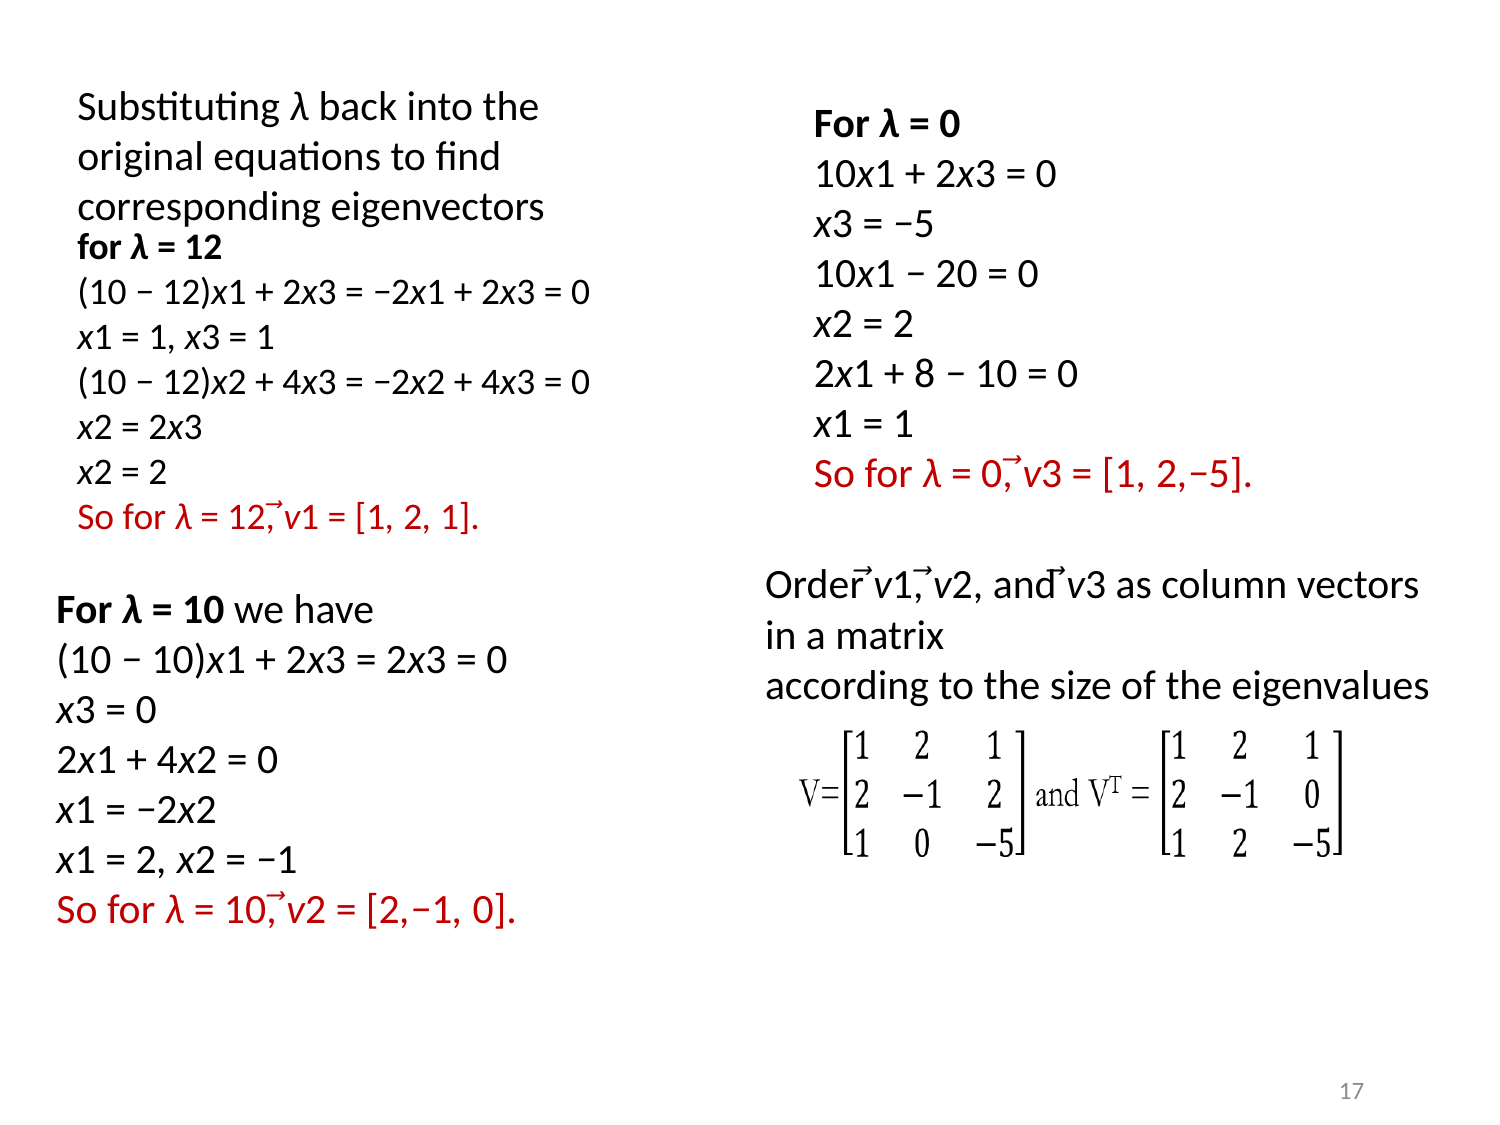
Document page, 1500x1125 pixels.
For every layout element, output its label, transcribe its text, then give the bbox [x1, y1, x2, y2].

text_box for λ = 12 (10 − 12)x1 + 2x3 = −2x1 + 2x3 = 0 x1 = 1, x3 = 1 (10 − 12)x2 + 4x3 = −2x2 + 4x3 = 0 x2 = 2x3 x2 = 2 So for λ = 12, ⃗v1 = [1, 2, 1]. [62, 214, 728, 545]
text_box Substituting λ back into the original equations to find corresponding eigenvectors [62, 71, 678, 214]
slide_number 17 [1218, 1059, 1380, 1120]
text_box For λ = 10 we have (10 − 10)x1 + 2x3 = 2x3 = 0 x3 = 0 2x1 + 4x2 = 0 x1 = −2x2 x1 = 2, x2 = −1 So for λ = 10, ⃗v2 = [2,−1, 0]. [41, 574, 708, 940]
text_box For λ = 0 10x1 + 2x3 = 0 x3 = −5 10x1 − 20 = 0 x2 = 2 2x1 + 8 − 10 = 0 x1 = 1 So for λ = 0, ⃗v3 = [1, 2,−5]. [798, 87, 1438, 503]
text_box Order ⃗v1, ⃗v2, and ⃗v3 as column vectors in a matrix according to the size of the eigenvalues [749, 549, 1472, 715]
text_box [798, 725, 1360, 893]
